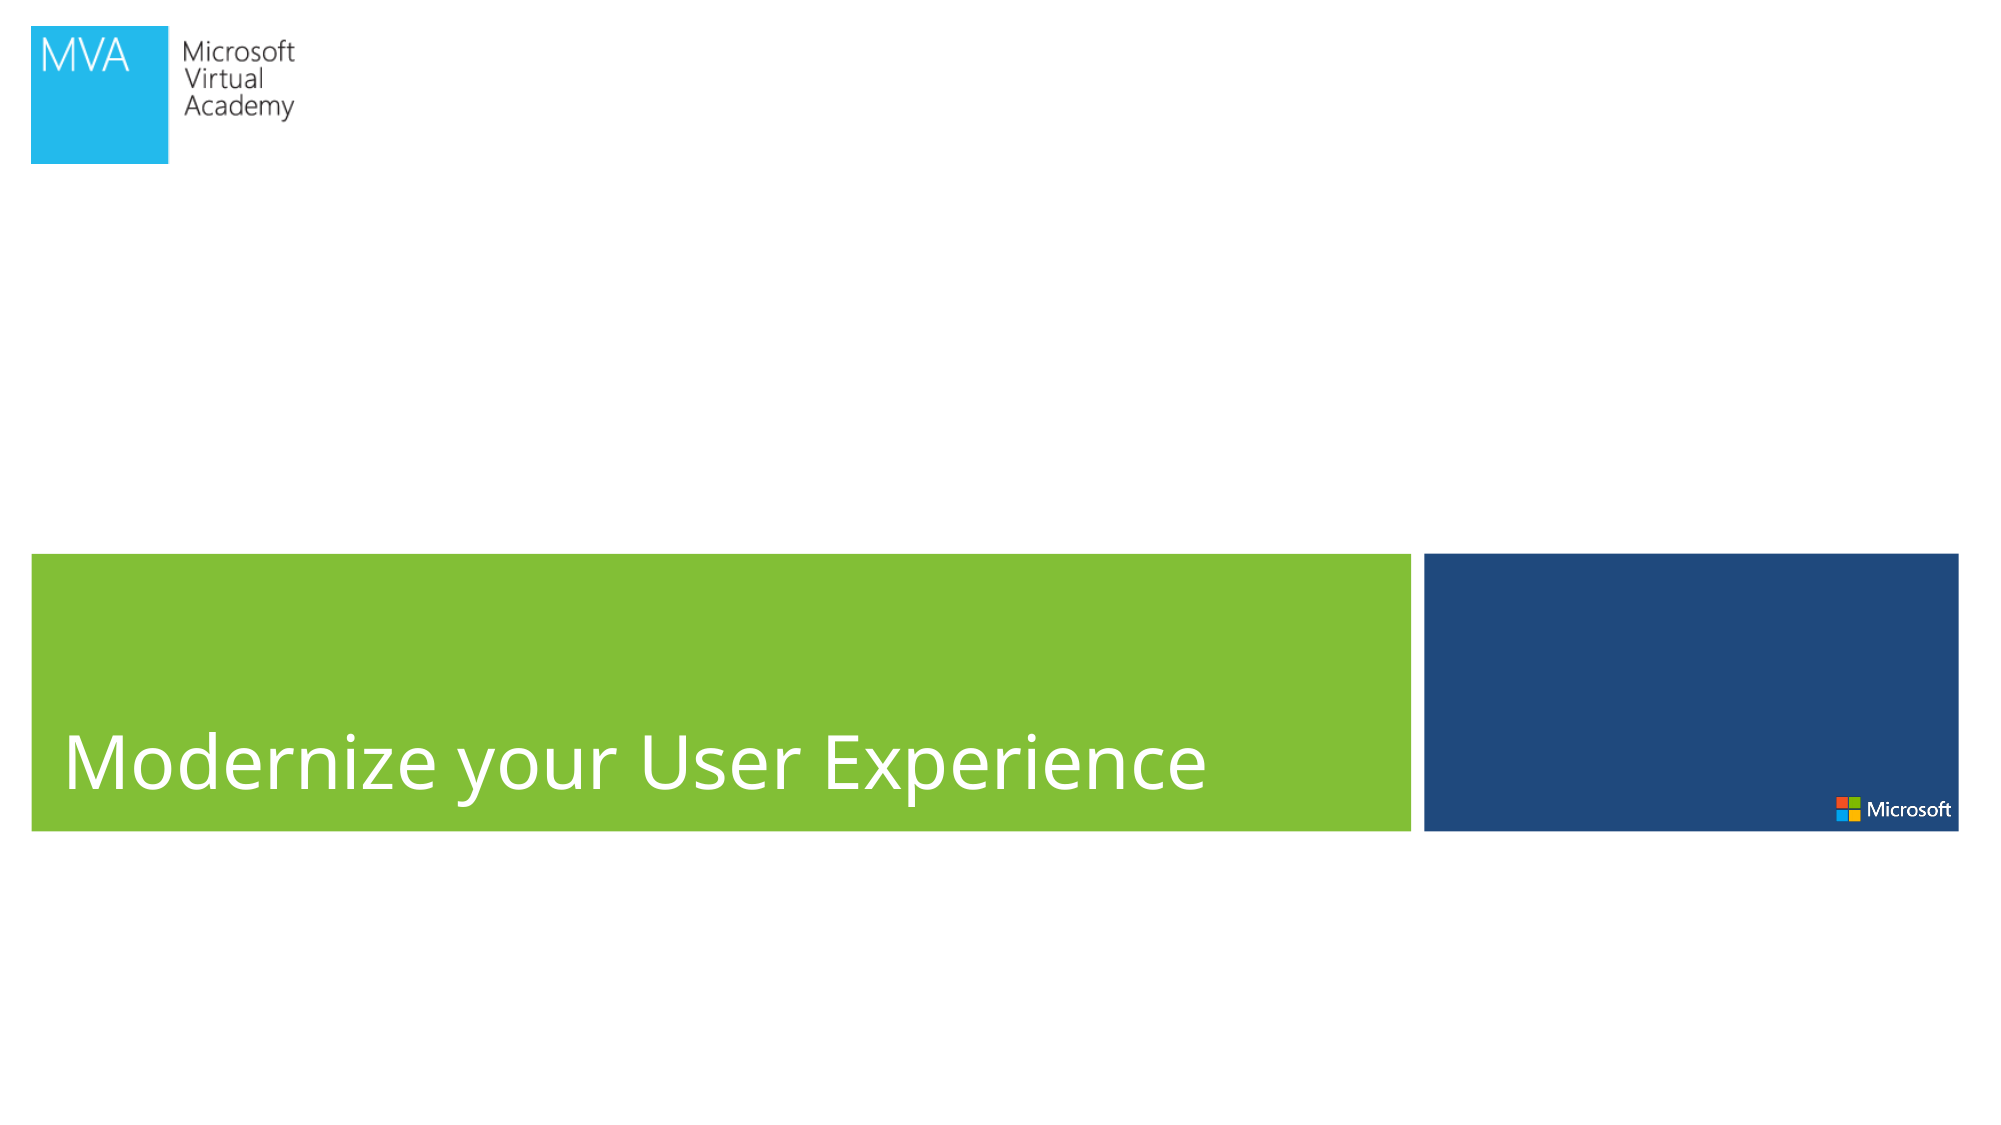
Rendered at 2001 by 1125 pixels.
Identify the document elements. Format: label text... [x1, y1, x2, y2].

picture [31, 26, 374, 164]
list Modernize your User Experience [47, 568, 1396, 813]
picture [1834, 790, 1956, 827]
